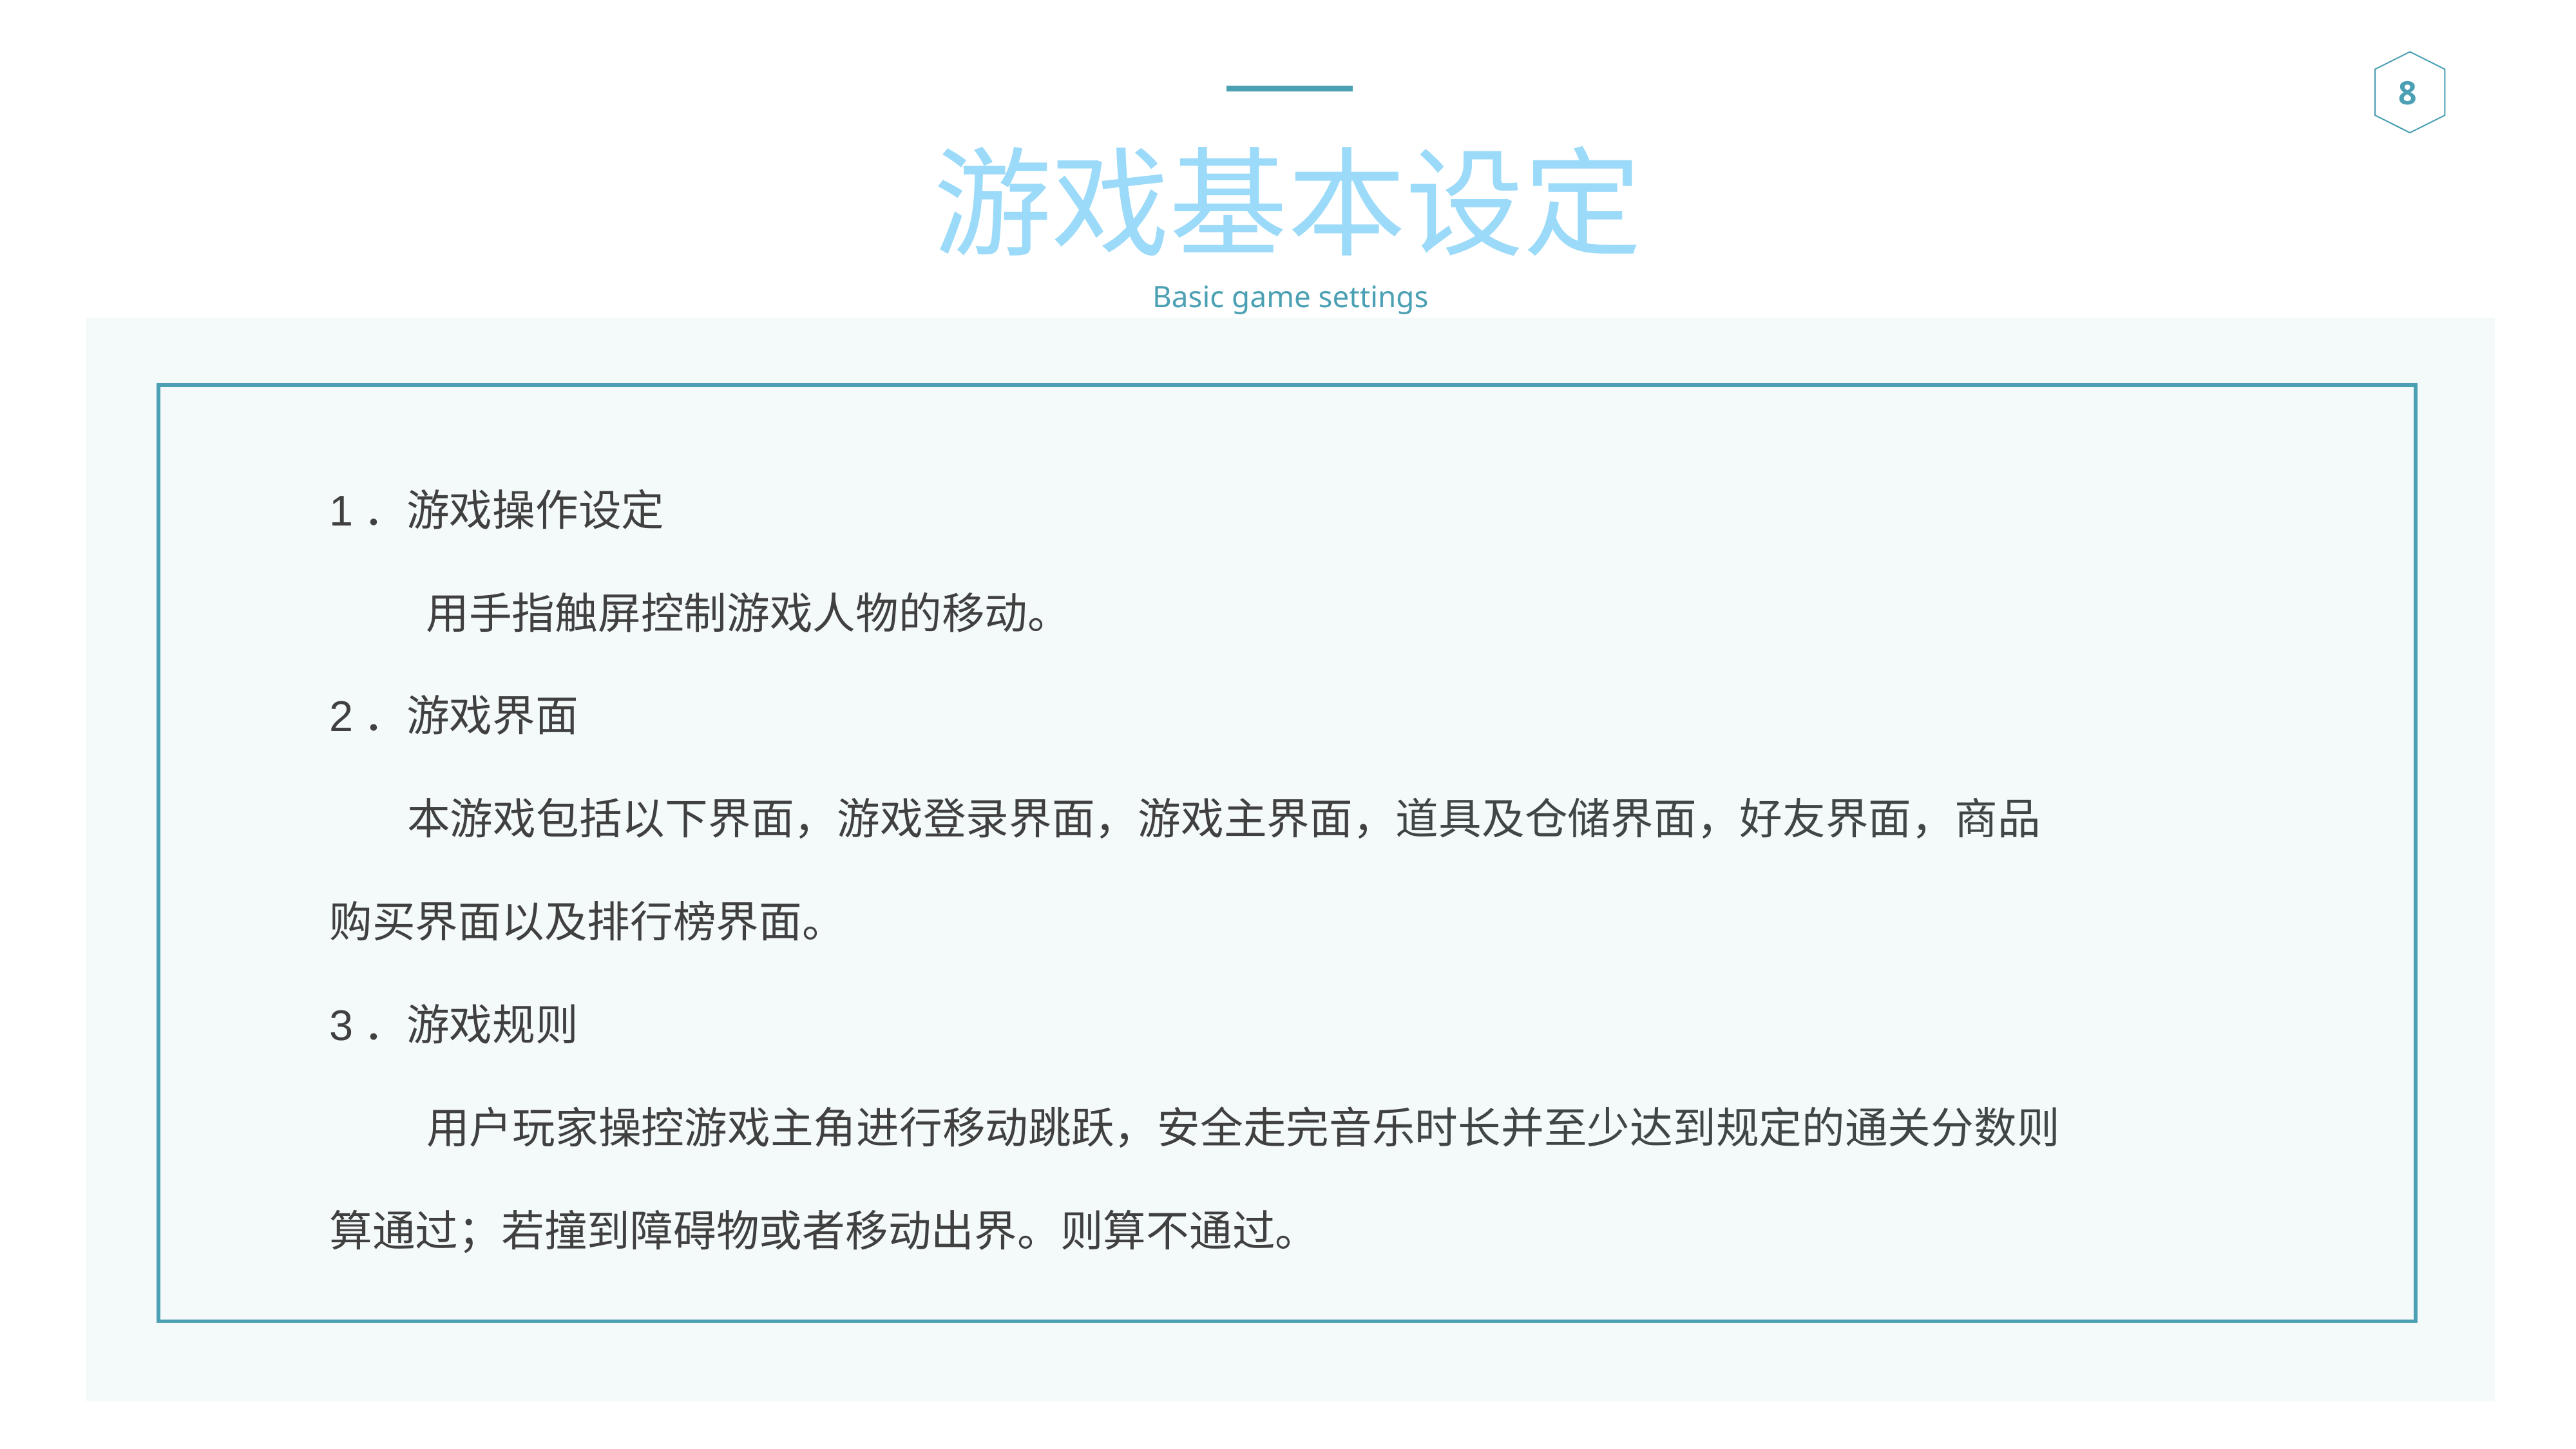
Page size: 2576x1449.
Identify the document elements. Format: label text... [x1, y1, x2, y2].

text_box 1．游戏操作设定 用手指触屏控制游戏人物的移动。 2．游戏界面 本游戏包括以下界面，游戏登录界面，游戏主界面，道具及仓储界面，好友界面，商品购买界面以及排行榜界面。 3．游戏规则 用户玩家操控游戏主角进行移动跳跃，安全走完音乐时长并至少达到规定的通关分数则算通过；若撞到障碍物或者移动出界。则算不通过。 [320, 426, 1401, 1338]
text_box [158, 384, 1401, 1322]
text_box [86, 317, 1401, 1402]
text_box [920, 88, 1655, 318]
text_box [1401, 317, 2495, 1402]
